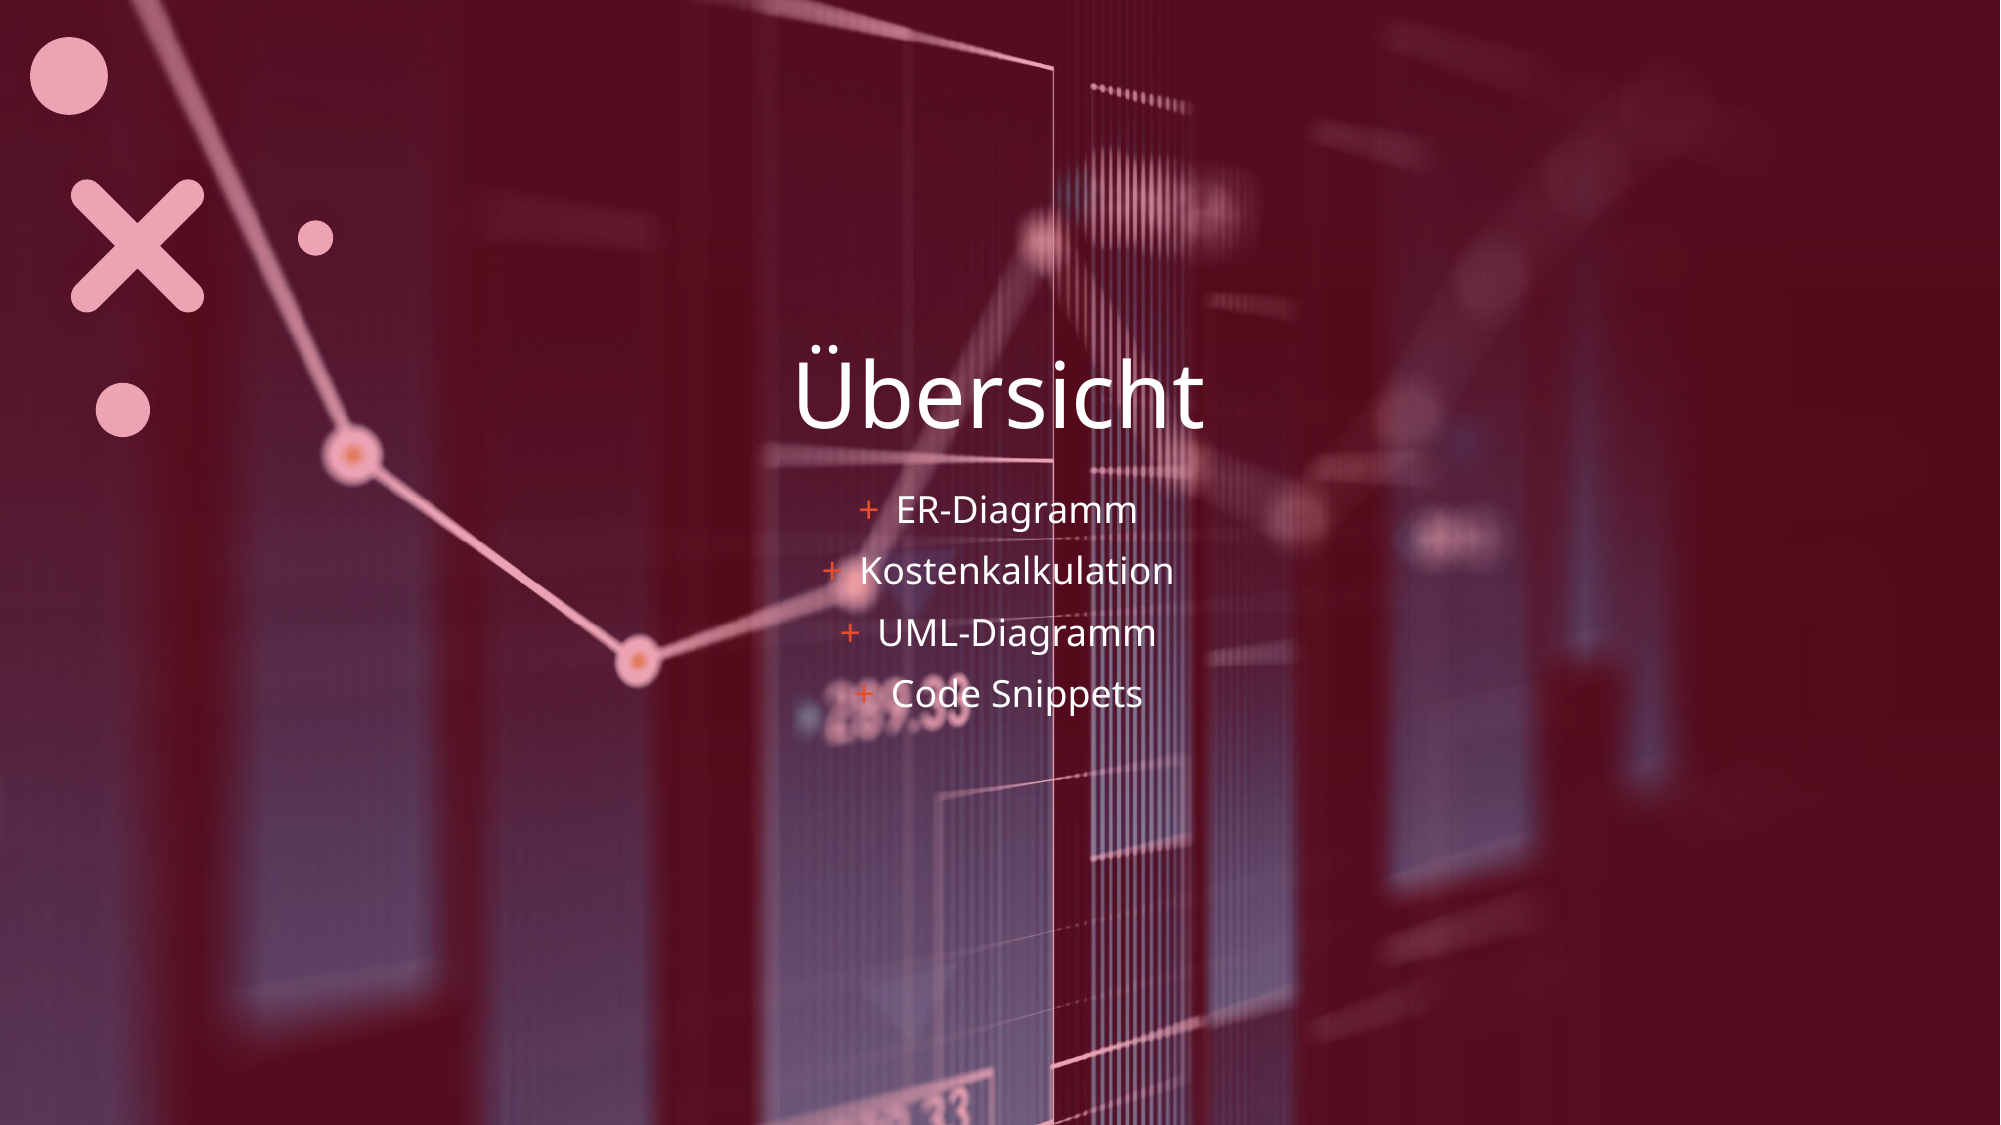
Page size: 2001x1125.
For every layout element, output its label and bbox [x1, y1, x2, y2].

text_box [30, 36, 334, 437]
picture [0, 0, 2000, 1125]
